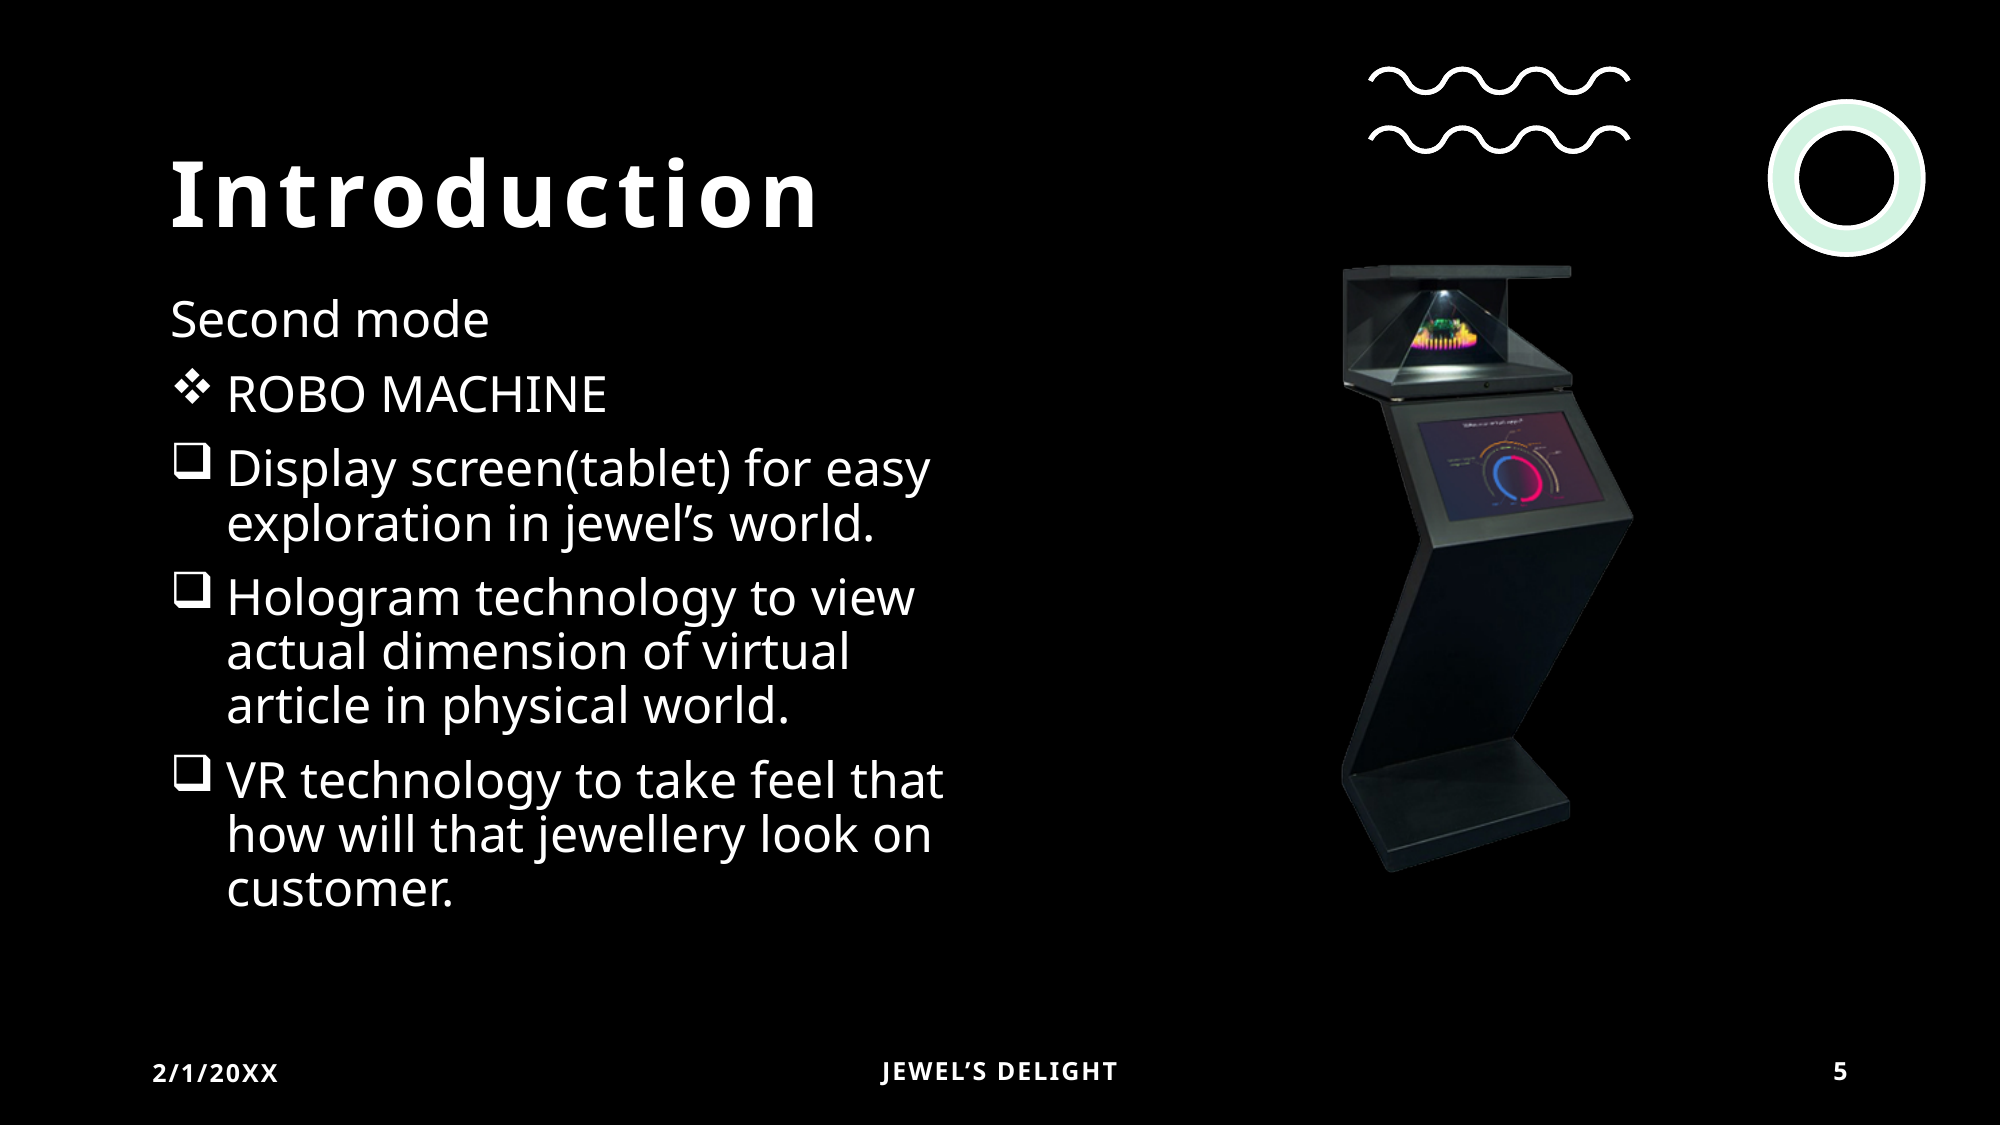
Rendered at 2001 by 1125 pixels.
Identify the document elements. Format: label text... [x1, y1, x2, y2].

footer Jewel’s delight [662, 1042, 1338, 1103]
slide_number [137, 1042, 588, 1103]
list Second mode ROBO MACHINE Display screen(tablet) for easy exploration in jewel’s world. Hologram technology to view actual dimension of virtual article in physical world. VR technology to take feel that how will that jewellery look on customer. [155, 286, 1012, 1001]
slide_number 5 [1412, 1042, 1863, 1103]
picture [1176, 219, 1760, 934]
title Introduction [155, 64, 1012, 255]
